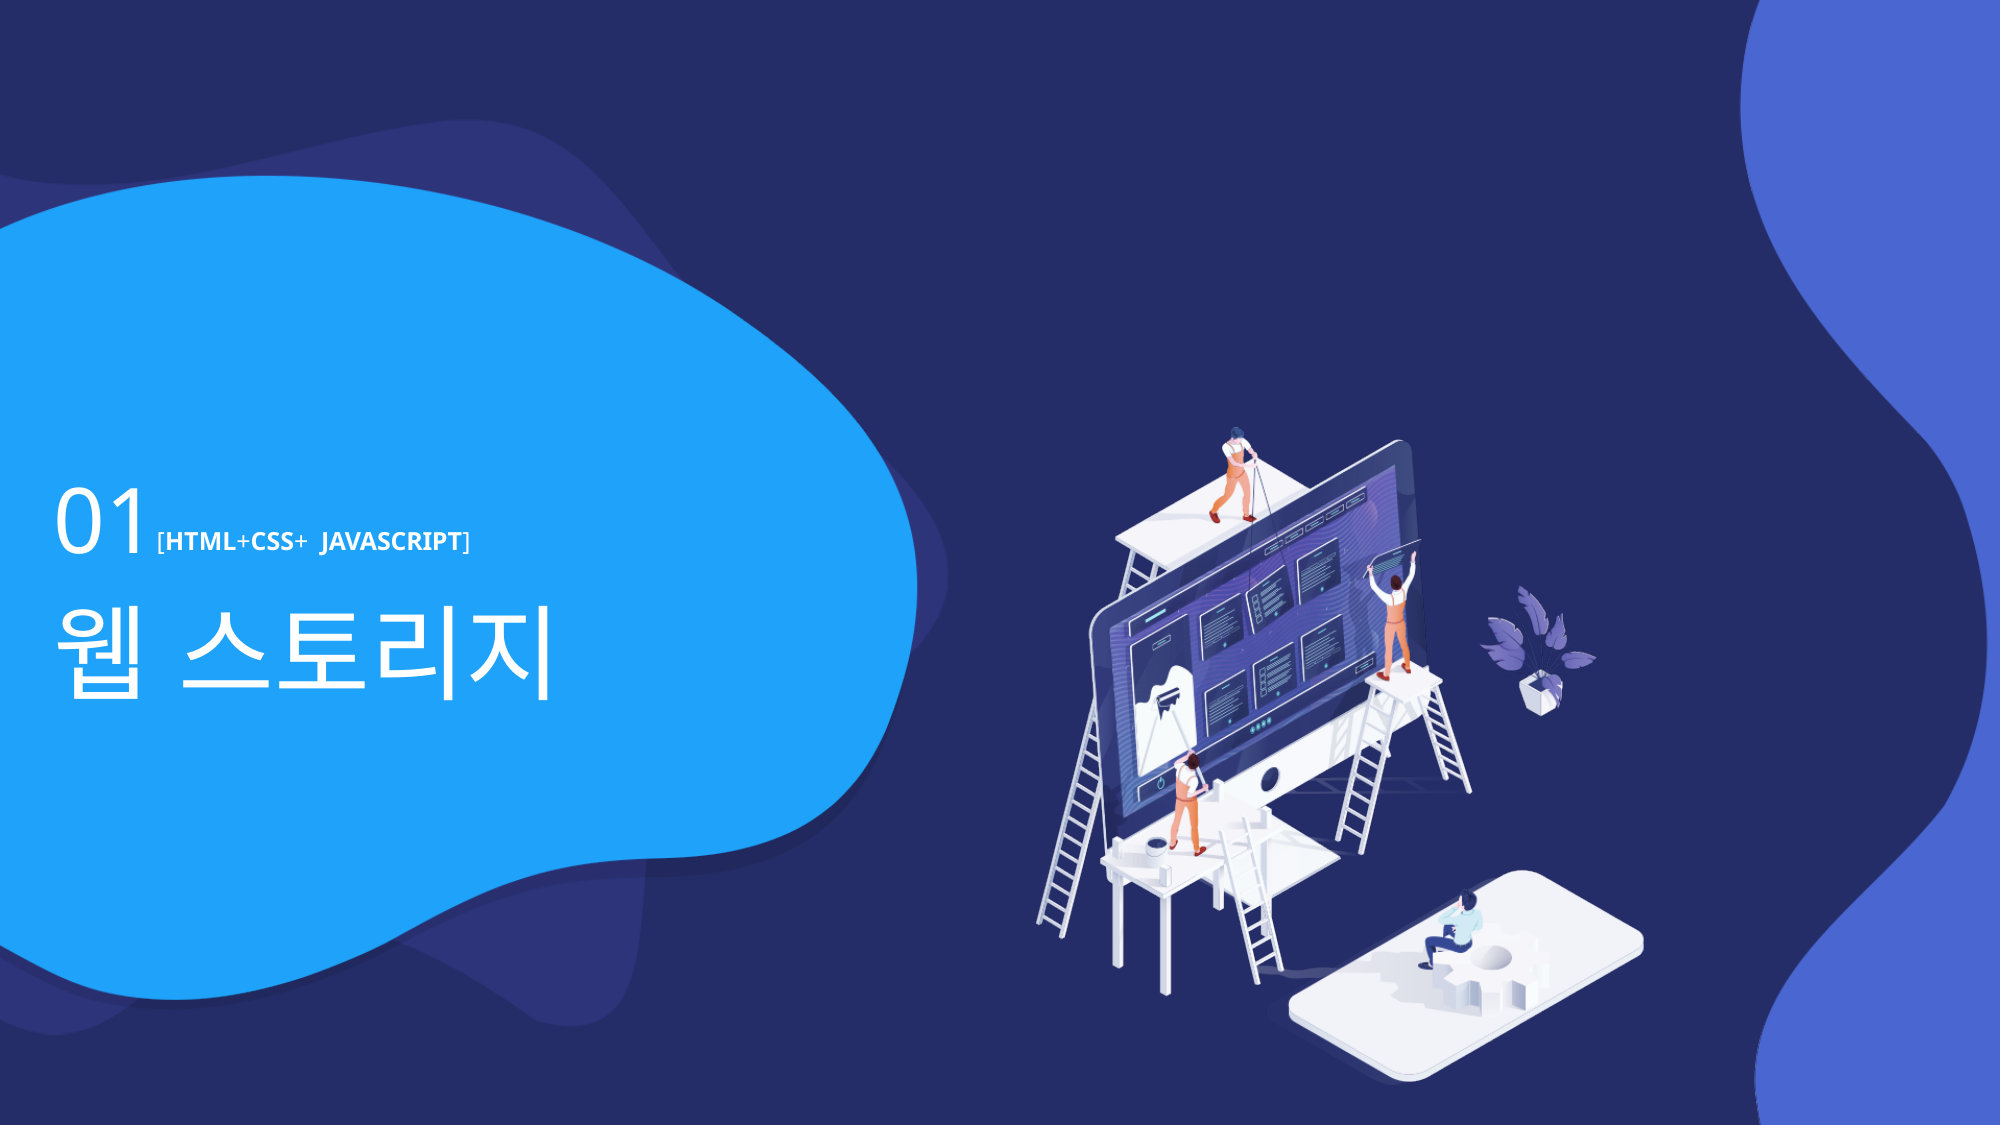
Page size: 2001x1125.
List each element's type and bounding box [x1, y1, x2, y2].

text_box [0, 0, 2000, 1125]
